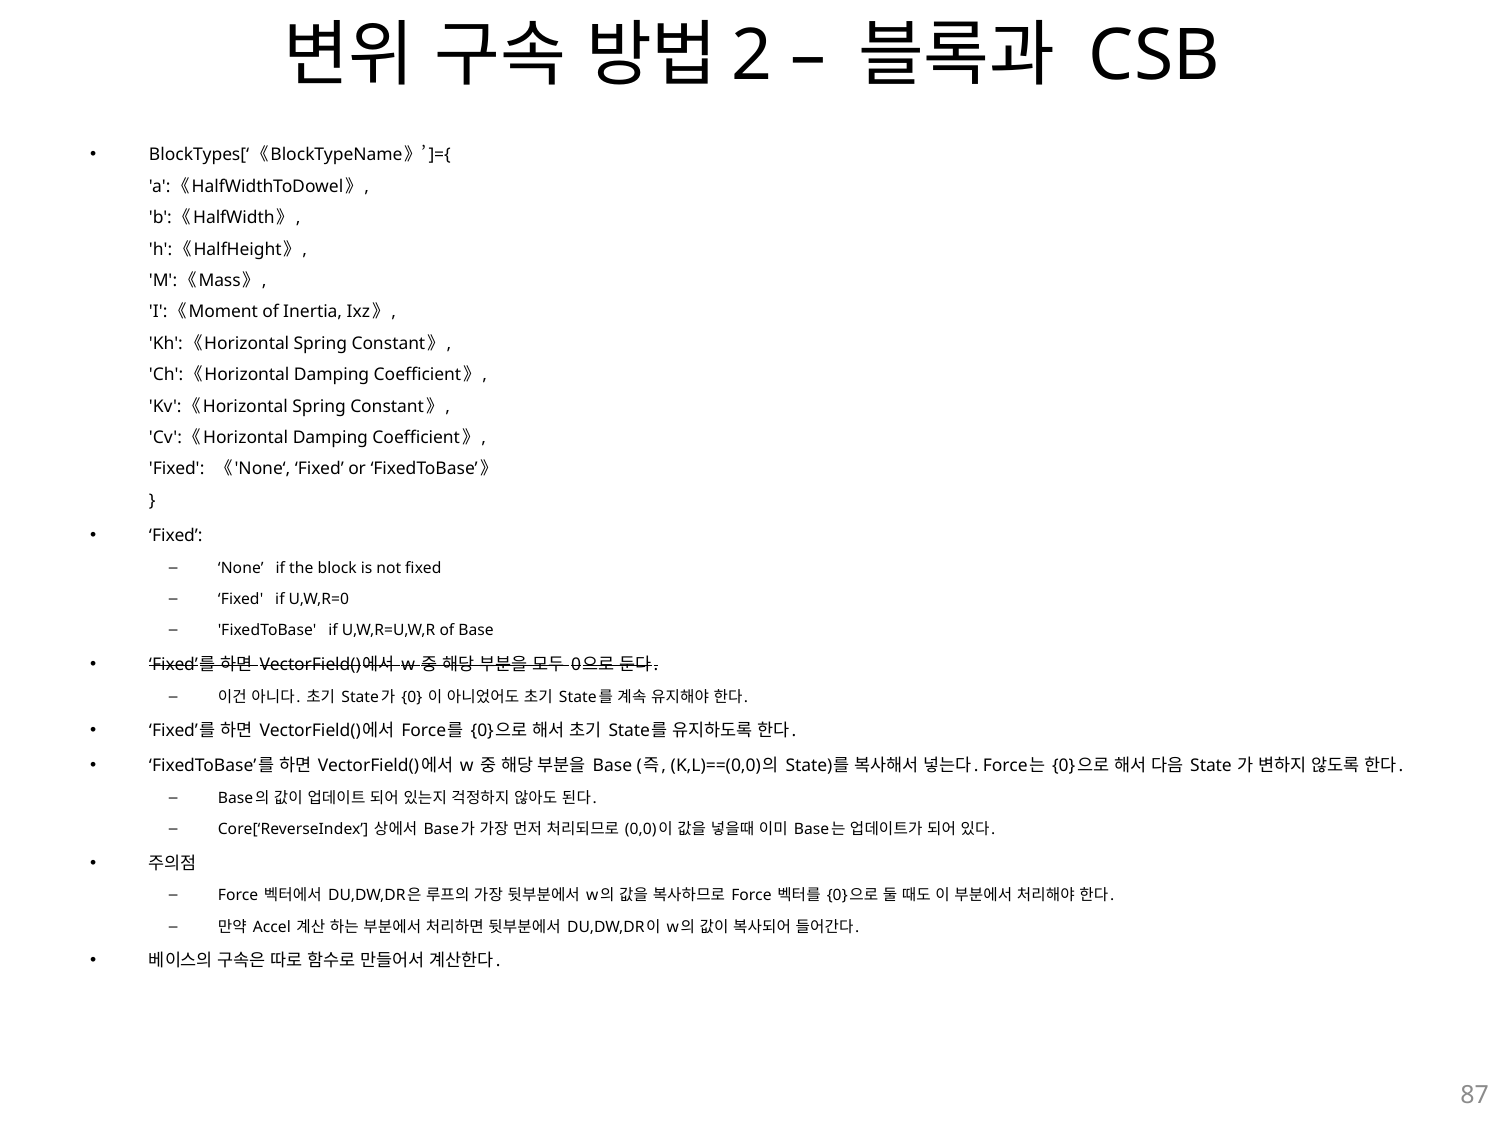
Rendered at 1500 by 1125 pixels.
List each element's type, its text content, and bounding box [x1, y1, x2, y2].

list BlockTypes[‘《BlockTypeName》’]={ 'a':《HalfWidthToDowel》, 'b':《HalfWidth》, 'h':《HalfHeight》, 'M':《Mass》, 'I':《Moment of Inertia, Ixz》, 'Kh':《Horizontal Spring Constant》, 'Ch':《Horizontal Damping Coefficient》, 'Kv':《Horizontal Spring Constant》, 'Cv':《Horizontal Damping Coefficient》, 'Fixed': 《'None‘, ‘Fixed’ or ‘FixedToBase’》 } ‘Fixed’: ‘None’ if the block is not fixed ‘Fixed' if U,W,R=0 'FixedToBase' if U,W,R=U,W,R of Base ‘Fixed’를 하면 VectorField()에서 w 중 해당 부분을 모두 0으로 둔다. 이건 아니다. 초기 State가 {0} 이 아니었어도 초기 State를 계속 유지해야 한다. ‘Fixed’를 하면 VectorField()에서 Force를 {0}으로 해서 초기 State를 유지하도록 한다. ‘FixedToBase’를 하면 VectorField()에서 w 중 해당 부분을 Base (즉, (K,L)==(0,0)의 State)를 복사해서 넣는다. Force는 {0}으로 해서 다음 State 가 변하지 않도록 한다. Base의 값이 업데이트 되어 있는지 걱정하지 않아도 된다. Core[‘ReverseIndex’] 상에서 Base가 가장 먼저 처리되므로 (0,0)이 값을 넣을때 이미 Base는 업데이트가 되어 있다. 주의점 Force 벡터에서 DU,DW,DR은 루프의 가장 뒷부분에서 w의 값을 복사하므로 Force 벡터를 {0}으로 둘 때도 이 부분에서 처리해야 한다. 만약 Accel 계산 하는 부분에서 처리하면 뒷부분에서 DU,DW,DR이 w의 값이 복사되어 들어간다. 베이스의 구속은 따로 함수로 만들어서 계산한다. [75, 125, 1425, 1005]
slide_number 87 [1153, 1065, 1500, 1125]
title 변위 구속 방법2 – 블록과 CSB [76, 0, 1427, 102]
